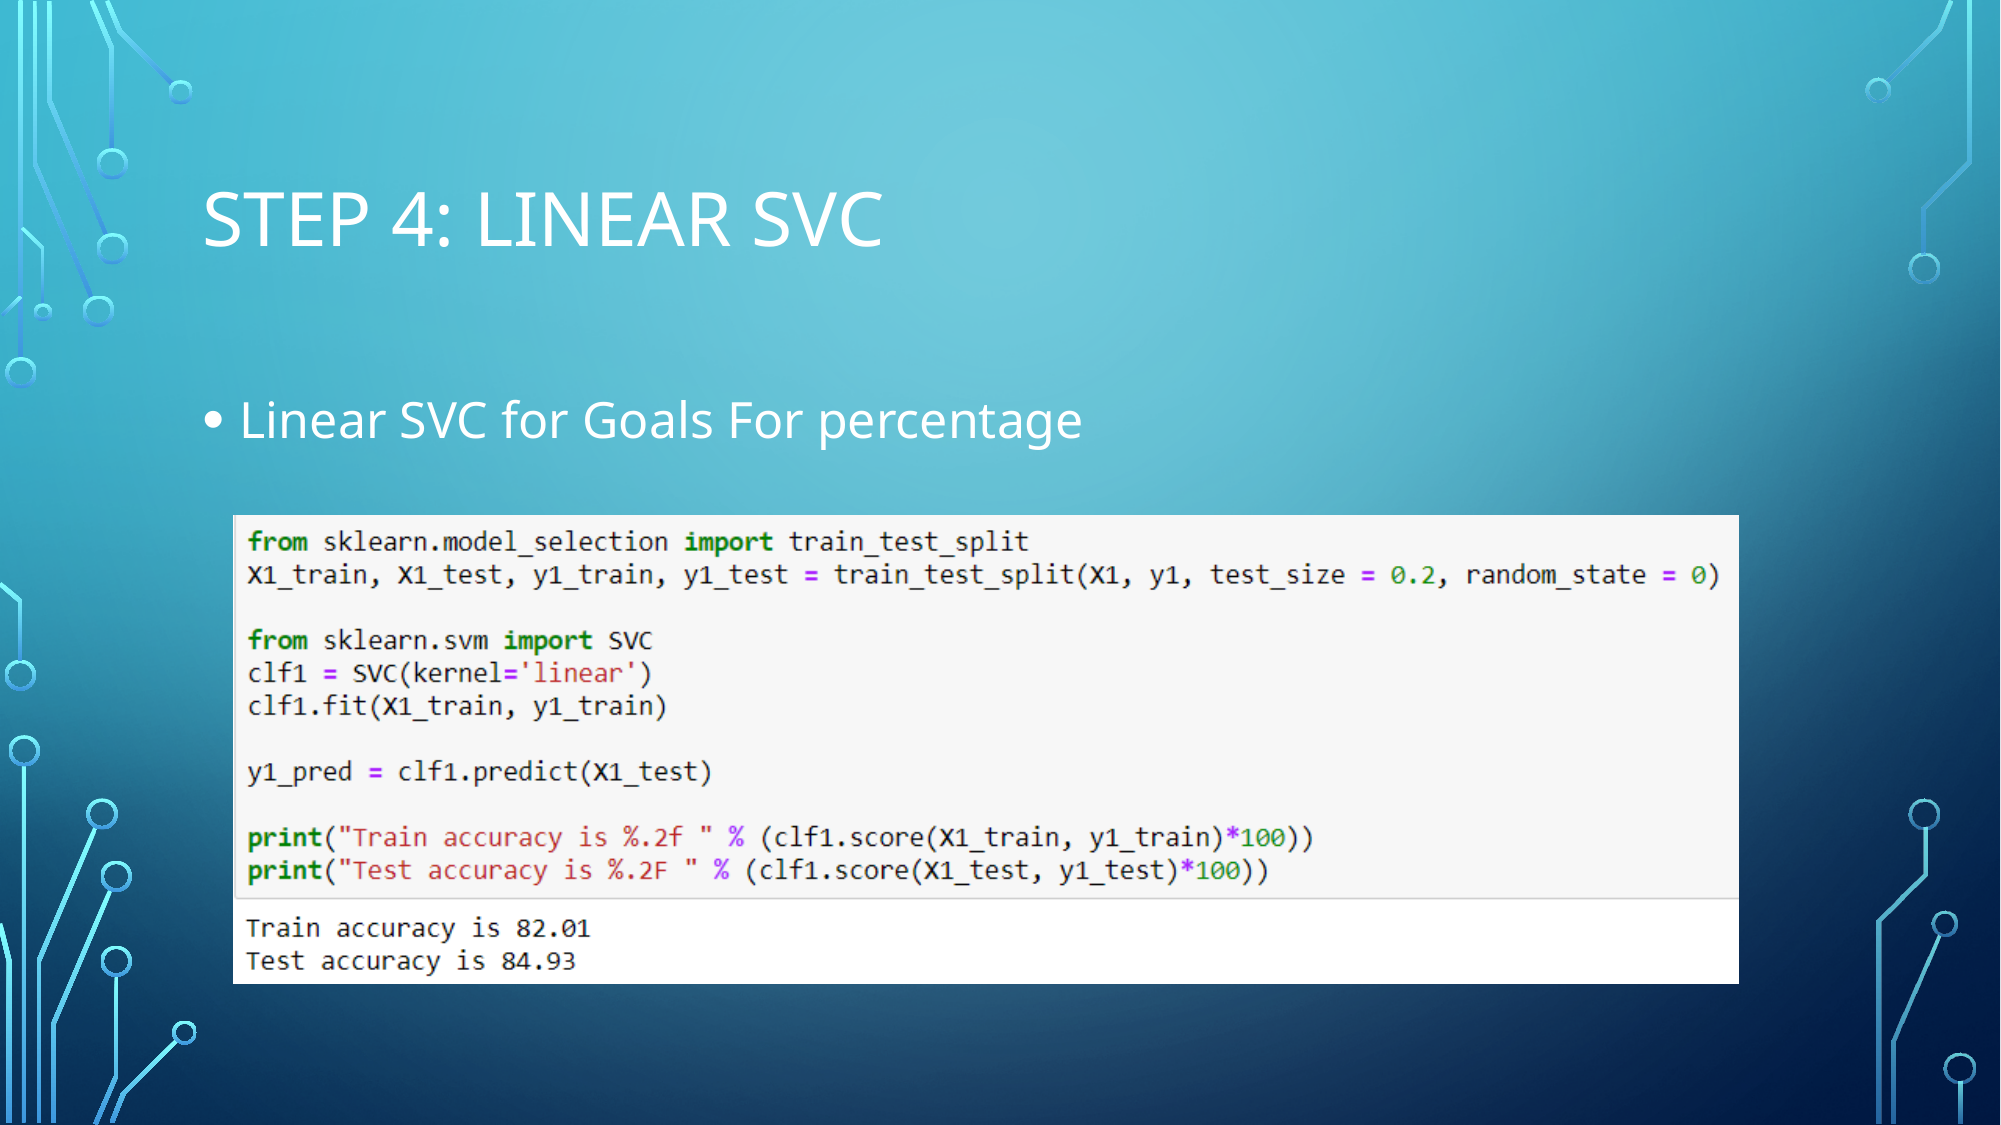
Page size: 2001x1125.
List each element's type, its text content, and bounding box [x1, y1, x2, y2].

picture [233, 514, 1739, 985]
title Step 4: Linear SVC [187, 101, 1813, 344]
list Linear SVC for Goals For percentage [187, 369, 1813, 950]
